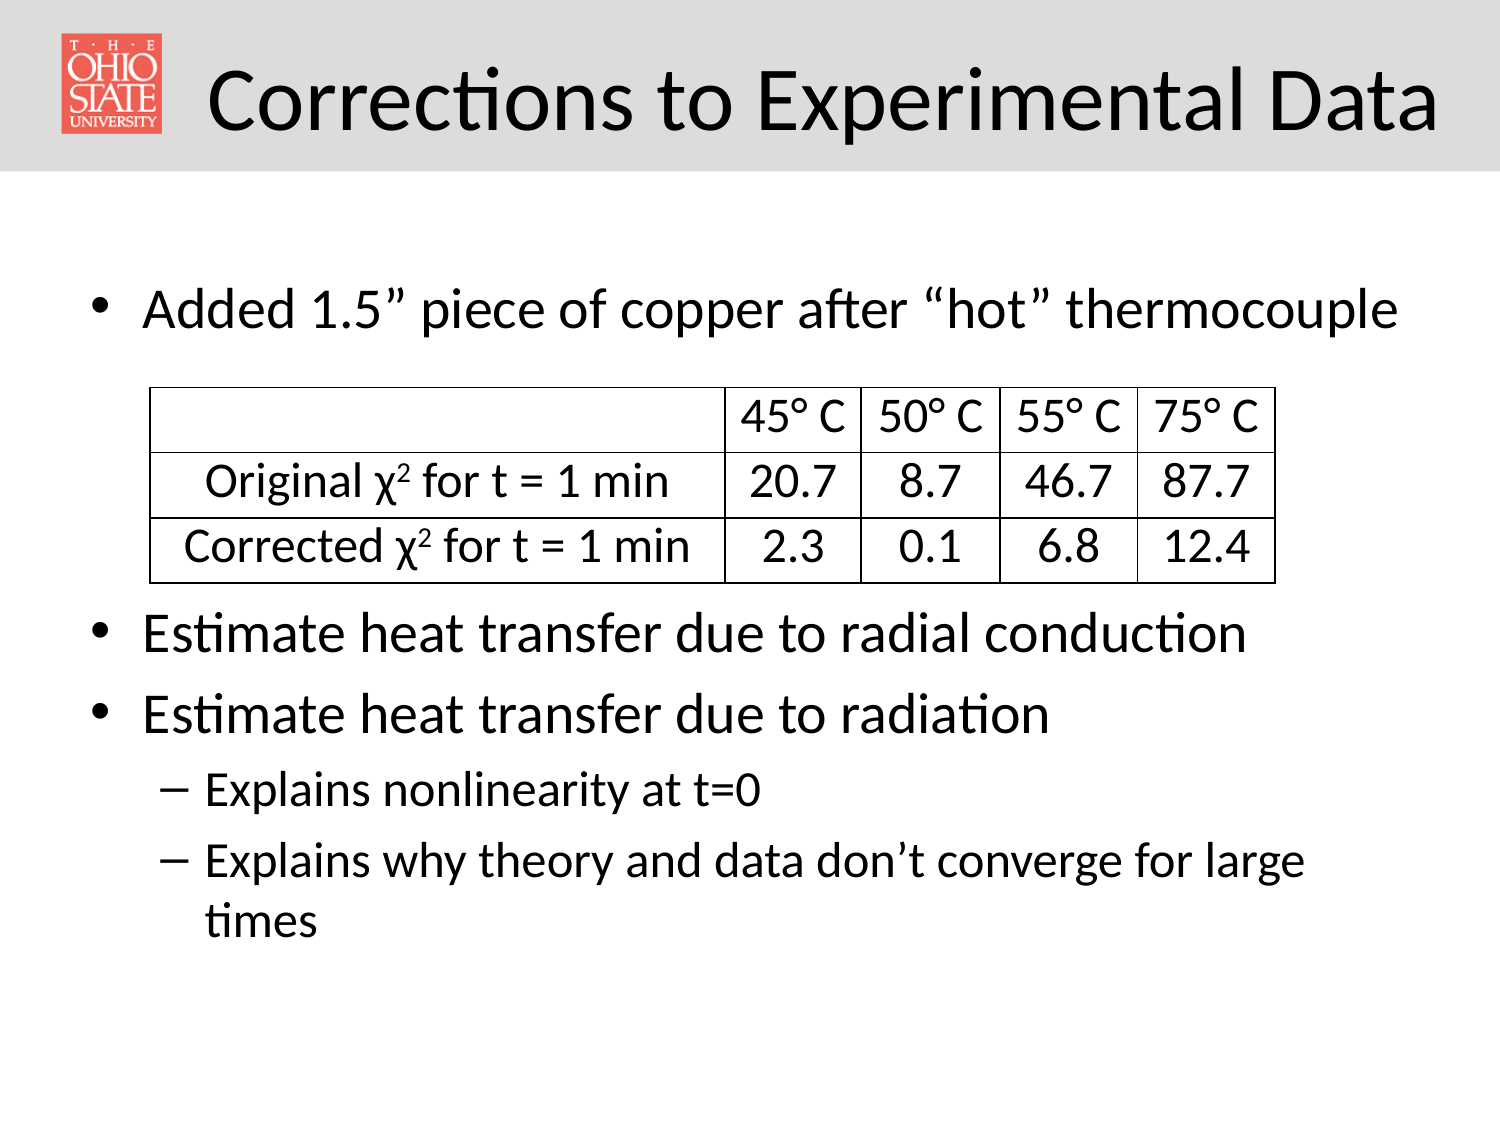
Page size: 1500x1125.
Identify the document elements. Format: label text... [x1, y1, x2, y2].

title Corrections to Experimental Data [150, 0, 1500, 188]
table_header 50° C [862, 388, 999, 452]
table_cell 6.8 [1001, 519, 1137, 582]
table_cell Corrected χ2 for t = 1 min [151, 519, 724, 582]
table_header [151, 388, 724, 452]
table_header 75° C [1138, 388, 1274, 452]
table_cell Original χ2 for t = 1 min [151, 453, 724, 517]
list Added 1.5” piece of copper after “hot” thermocouple Estimate heat transfer due to radial conduction Estimate heat transfer due to radiation Explains nonlinearity at t=0 Explains why theory and data don’t converge for large times [75, 262, 1425, 1005]
table_cell 46.7 [1001, 453, 1137, 517]
table_cell 0.1 [862, 519, 999, 582]
table_header 45° C [726, 388, 860, 452]
picture [0, 0, 1500, 1125]
table_cell 2.3 [726, 519, 860, 582]
table_cell 20.7 [726, 453, 860, 517]
table_header 55° C [1001, 388, 1137, 452]
table_cell 87.7 [1138, 453, 1274, 517]
table_cell 12.4 [1138, 519, 1274, 582]
table_cell 8.7 [862, 453, 999, 517]
